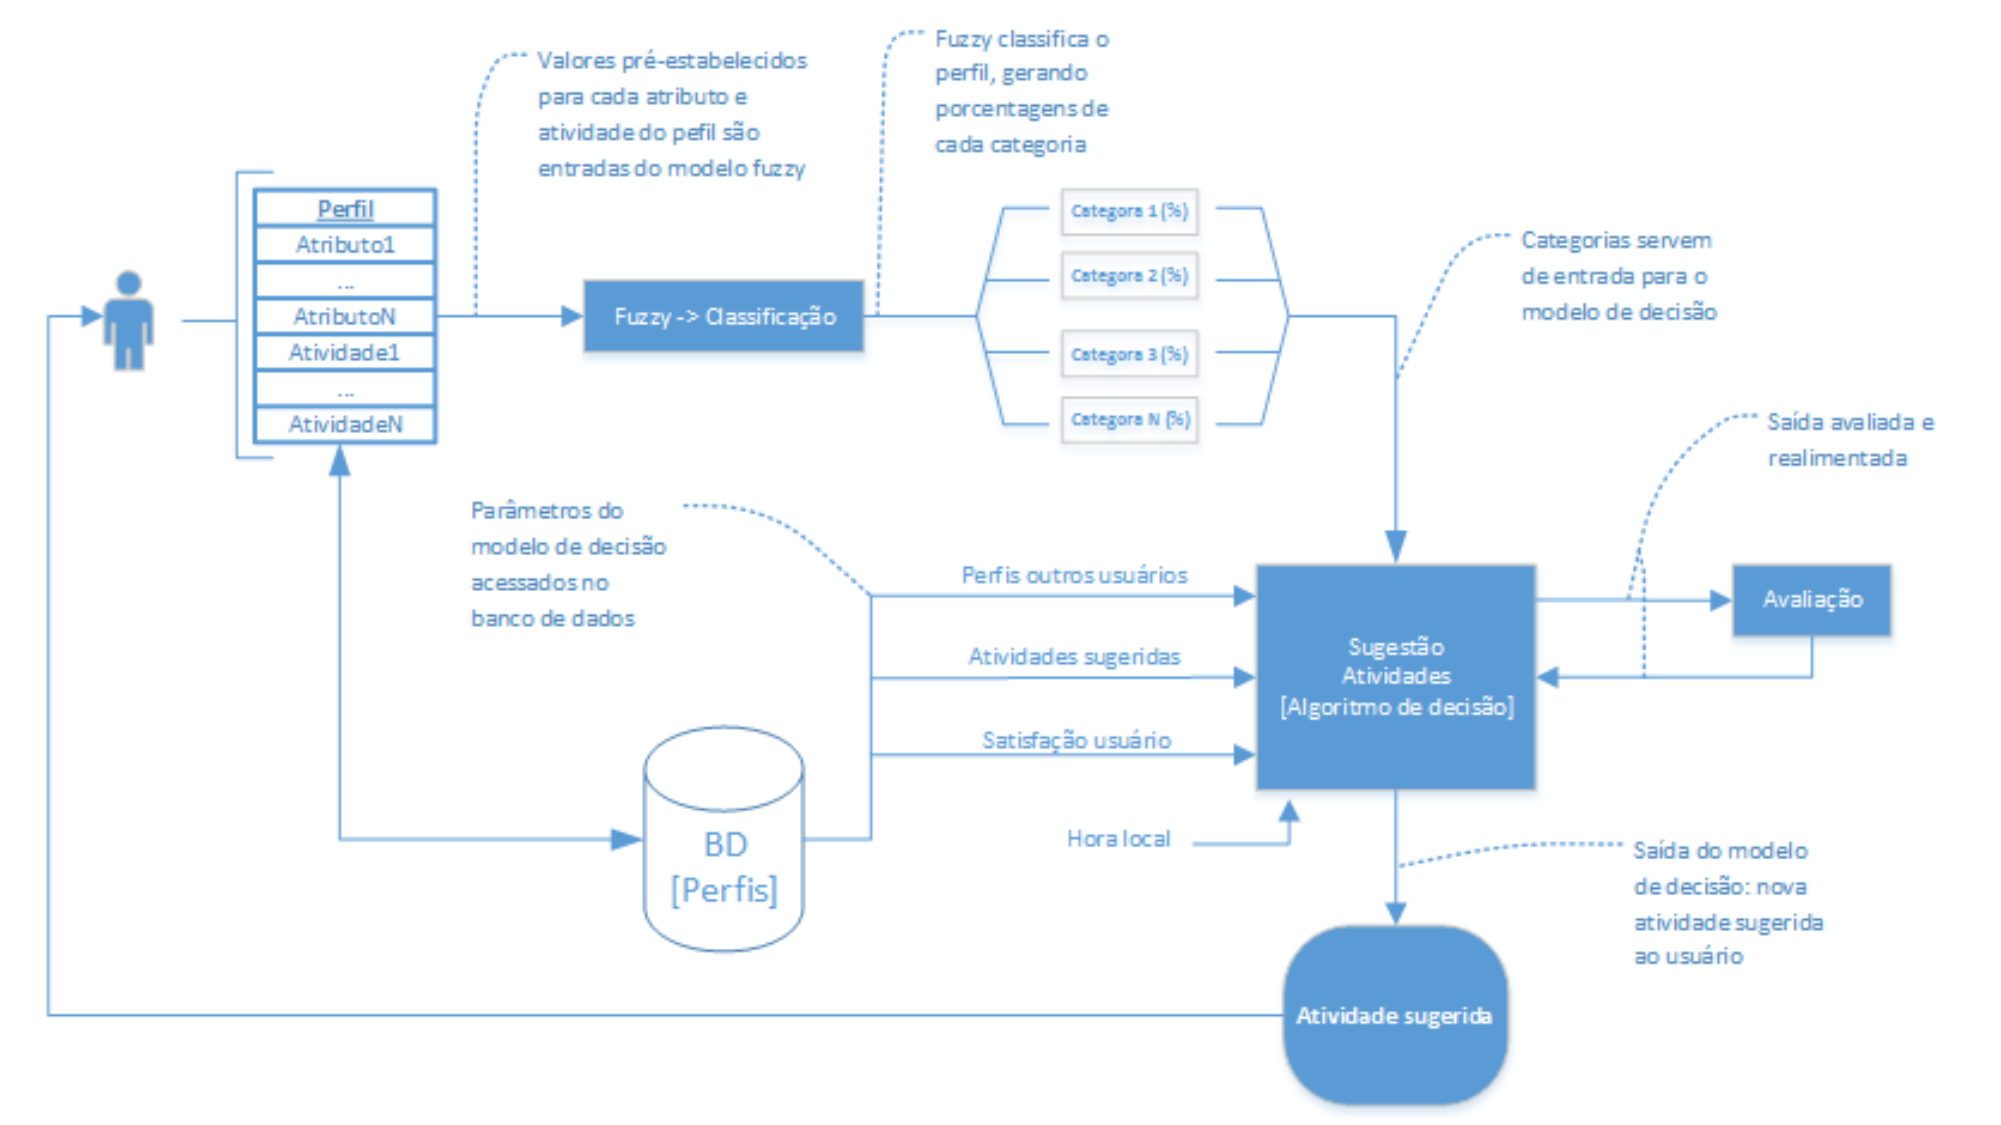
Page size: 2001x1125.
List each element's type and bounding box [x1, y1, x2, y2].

list [45, 14, 1955, 1125]
